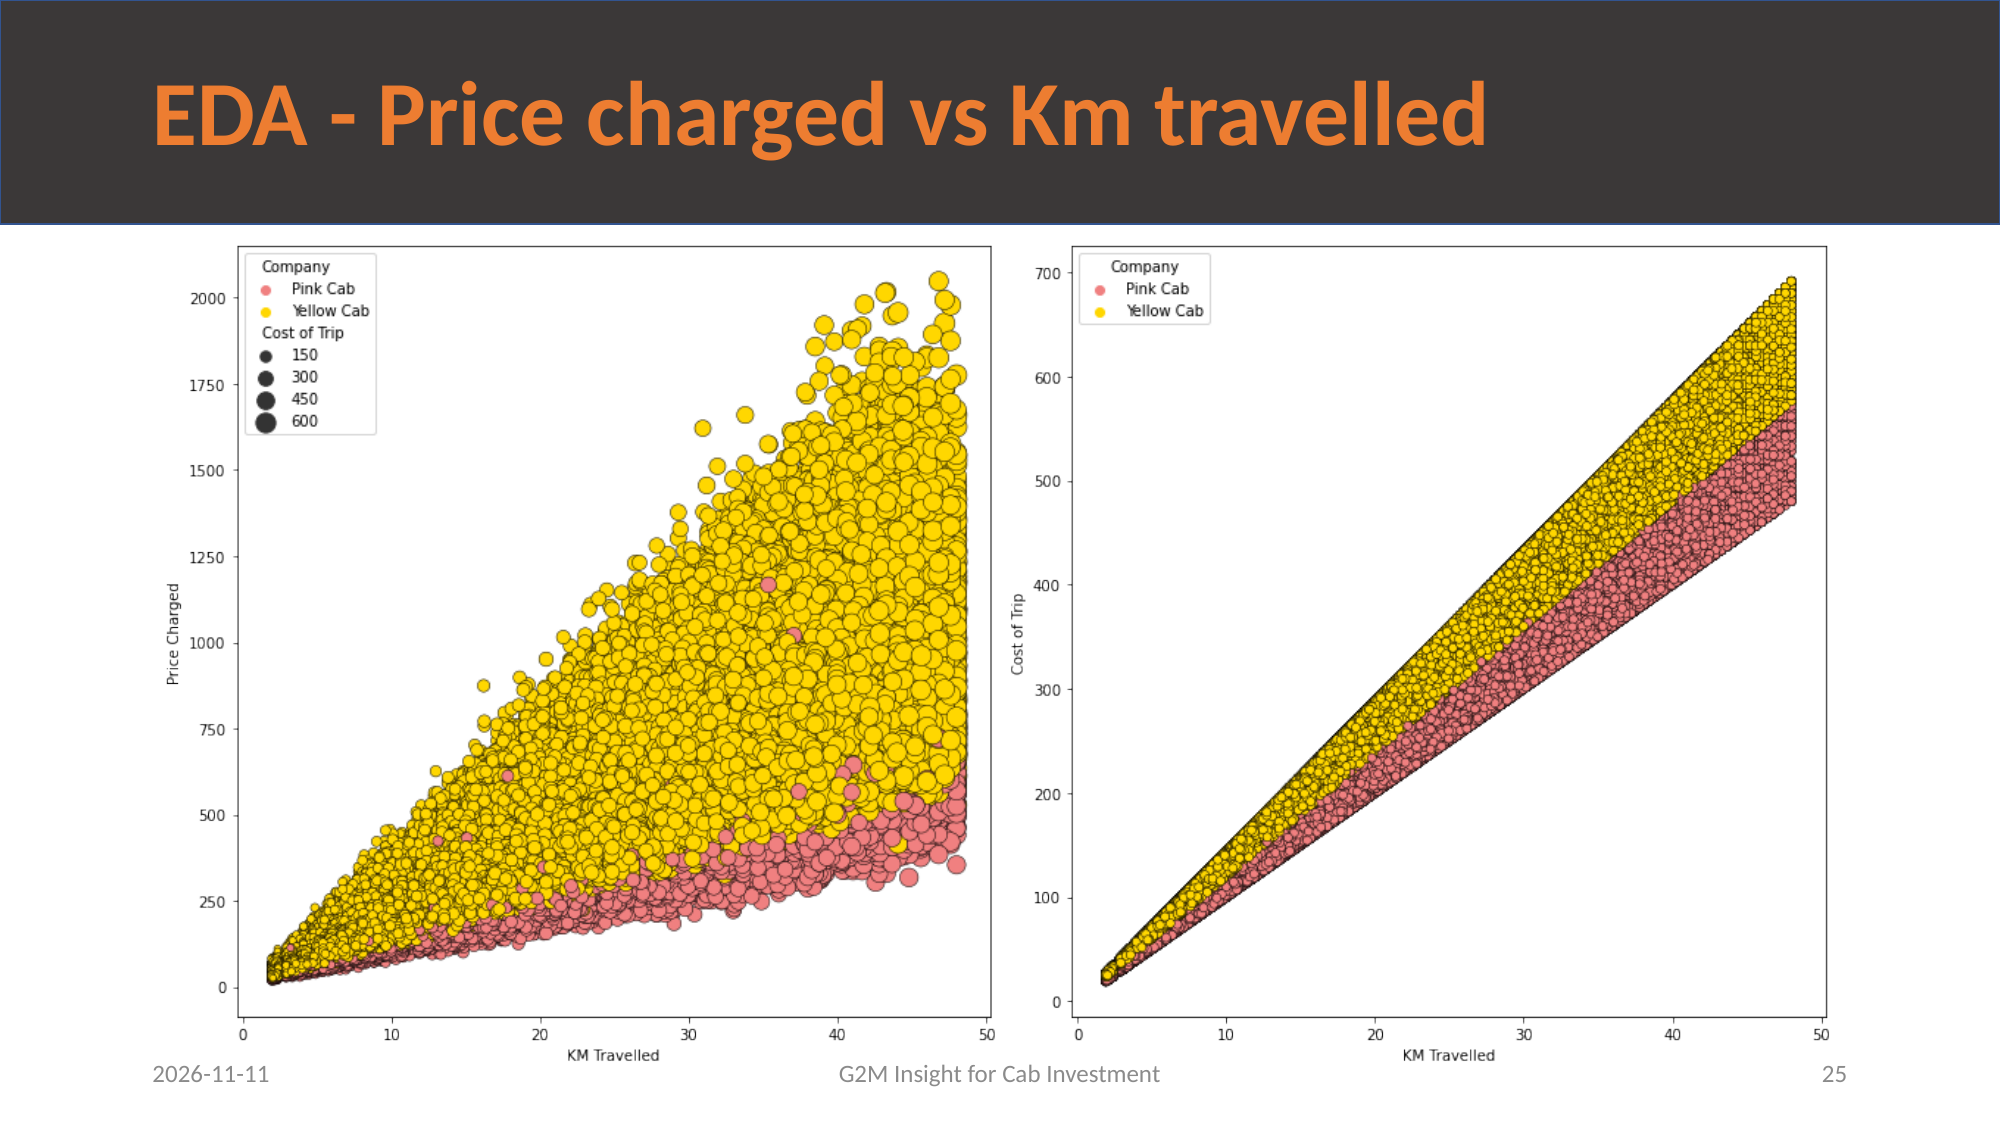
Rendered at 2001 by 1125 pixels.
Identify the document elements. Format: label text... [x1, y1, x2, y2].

text_box [0, 0, 2000, 225]
title EDA - Price charged vs Km travelled [137, 7, 1863, 225]
slide_number 25 [1412, 1042, 1863, 1103]
picture [158, 237, 1841, 1073]
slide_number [137, 1042, 588, 1103]
footer G2M Insight for Cab Investment [662, 1073, 1338, 1103]
